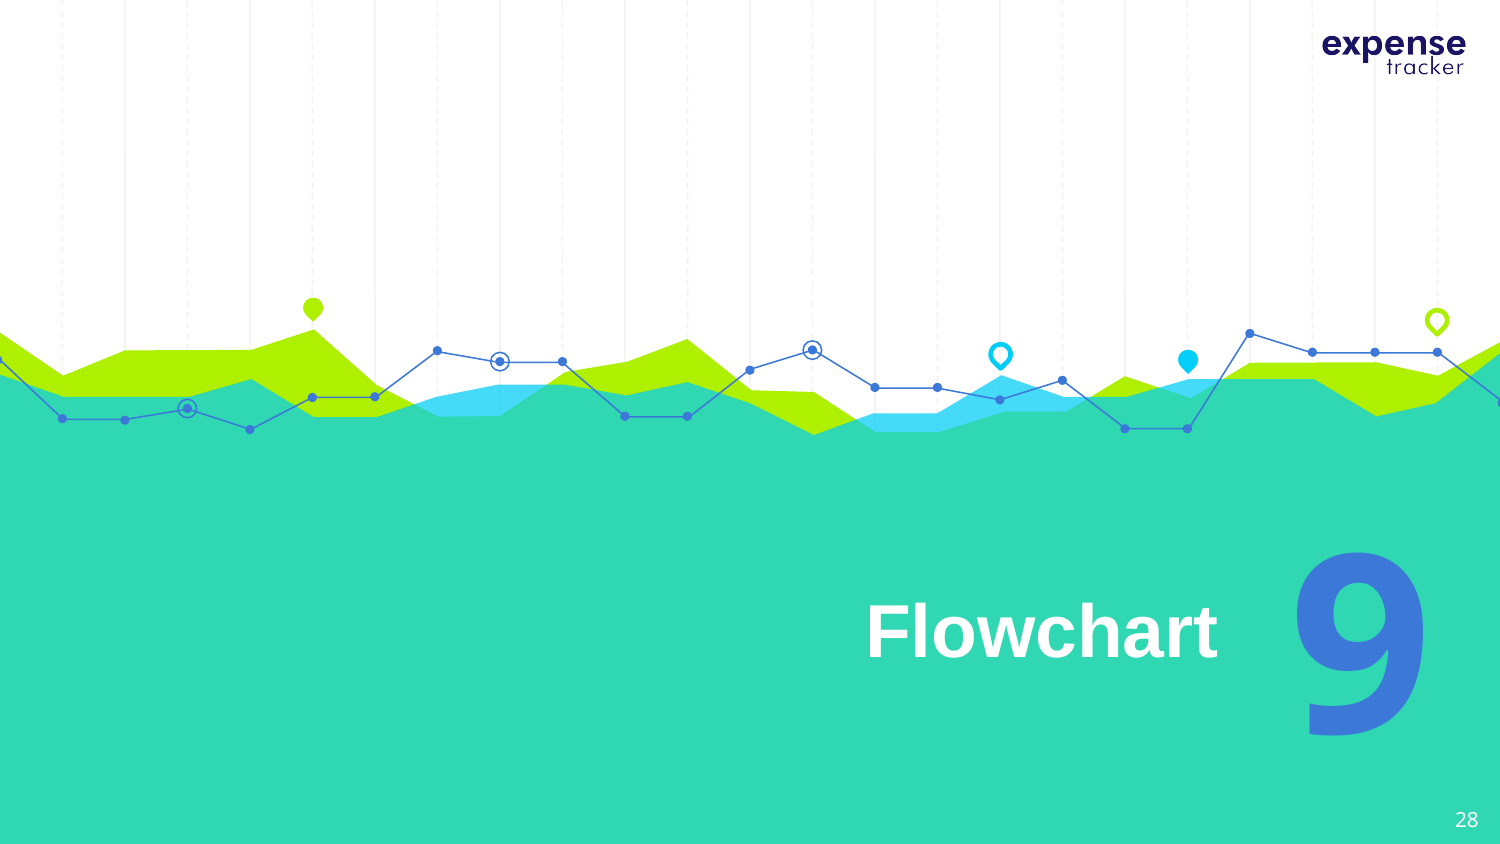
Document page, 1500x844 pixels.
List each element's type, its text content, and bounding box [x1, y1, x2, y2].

text_box 9 [1216, 600, 1500, 799]
text_box Flowchart [308, 497, 1234, 688]
text_box 28 [1403, 791, 1494, 844]
picture [1321, 22, 1467, 80]
